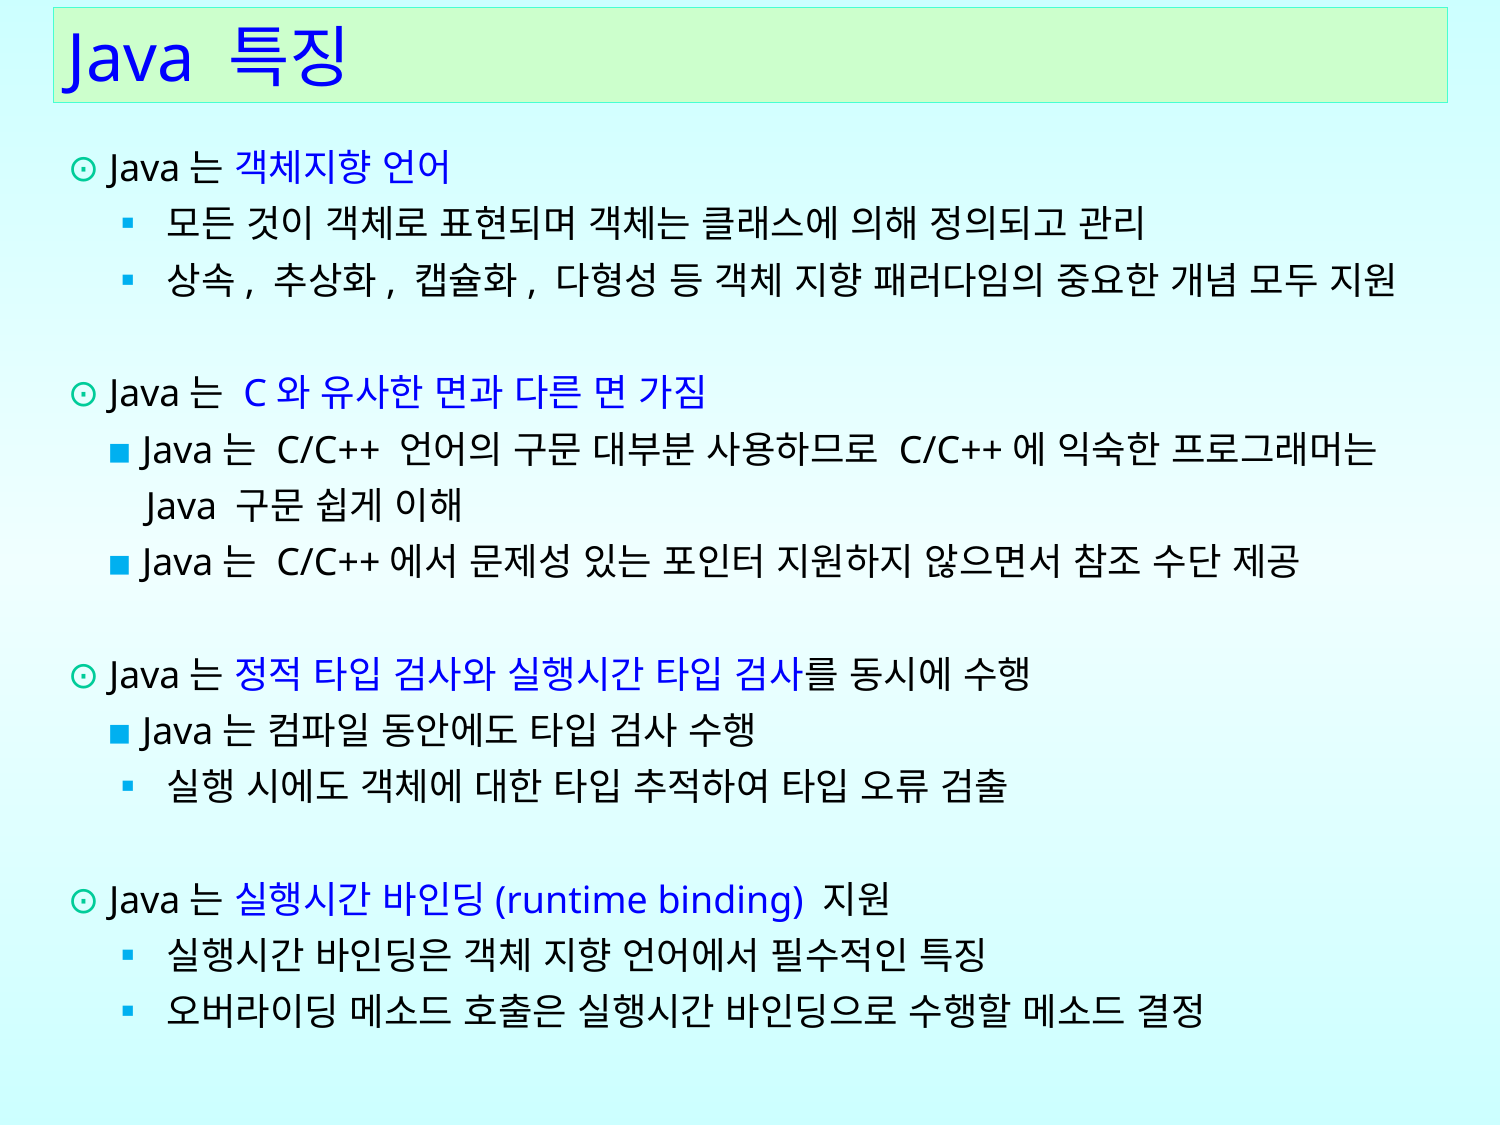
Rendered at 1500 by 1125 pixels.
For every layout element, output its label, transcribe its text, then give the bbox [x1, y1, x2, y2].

text_box Java 특징 [53, 7, 1447, 102]
text_box ⊙ Java는 객체지향 언어 ▪ 모든 것이 객체로 표현되며 객체는 클래스에 의해 정의되고 관리 ▪ 상속, 추상화, 캡슐화, 다형성 등 객체 지향 패러다임의 중요한 개념 모두 지원 ⊙ Java는 C와 유사한 면과 다른 면 가짐 ▪ Java는 C/C++ 언어의 구문 대부분 사용하므로 C/C++에 익숙한 프로그래머는 Java 구문 쉽게 이해 ▪ Java는 C/C++에서 문제성 있는 포인터 지원하지 않으면서 참조 수단 제공 ⊙ Java는 정적 타입 검사와 실행시간 타입 검사를 동시에 수행 ▪ Java는 컴파일 동안에도 타입 검사 수행 ▪ 실행 시에도 객체에 대한 타입 추적하여 타입 오류 검출 ⊙ Java는 실행시간 바인딩(runtime binding) 지원 ▪ 실행시간 바인딩은 객체 지향 언어에서 필수적인 특징 ▪ 오버라이딩 메소드 호출은 실행시간 바인딩으로 수행할 메소드 결정 [53, 125, 1500, 1097]
